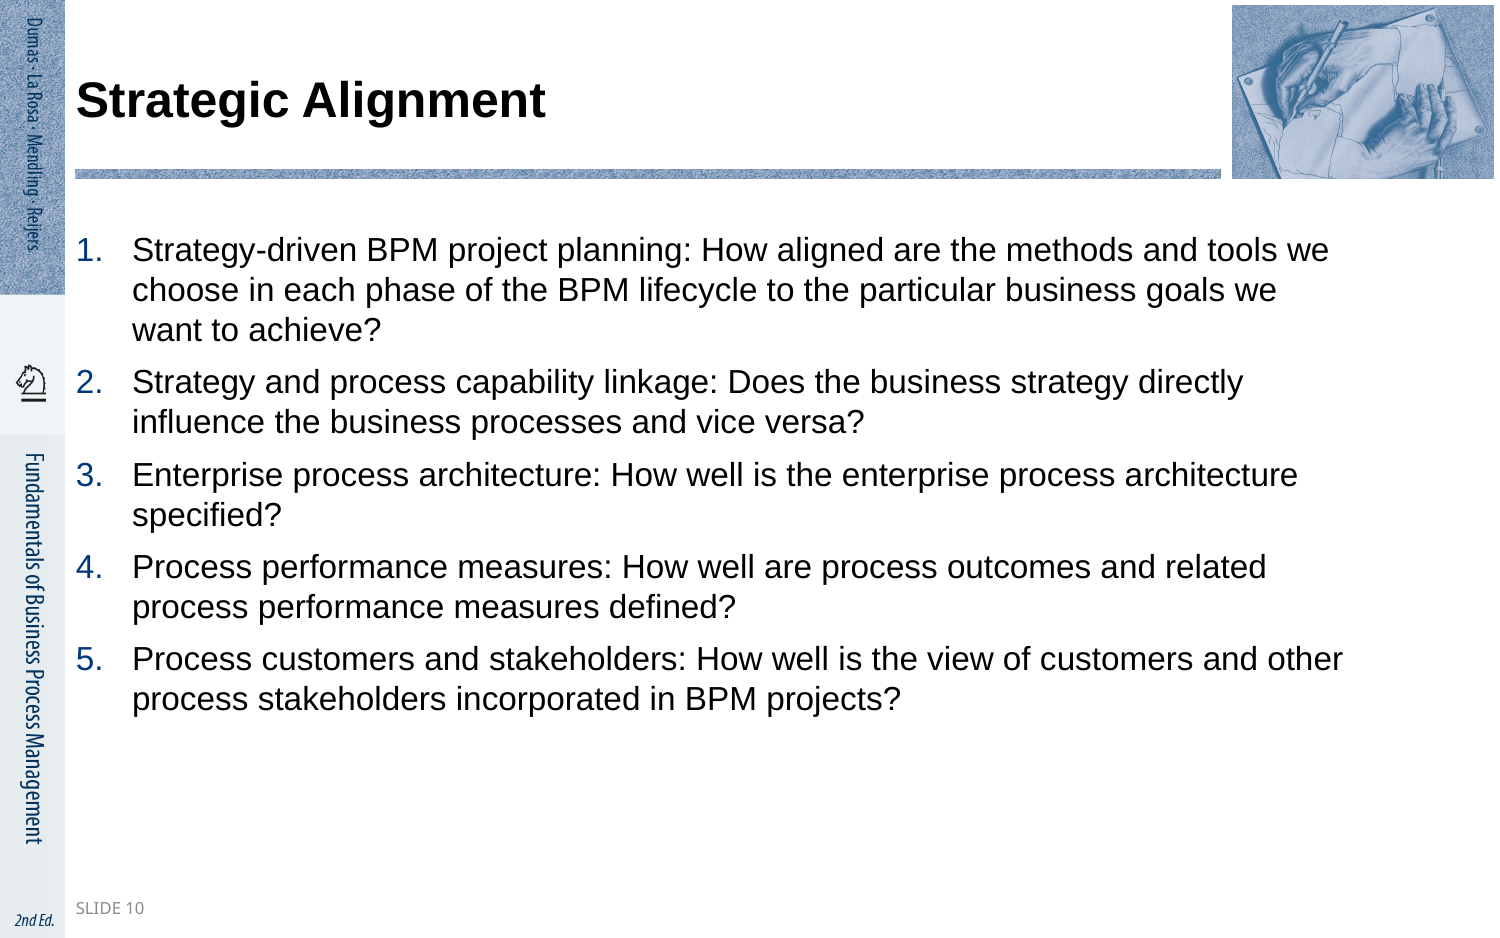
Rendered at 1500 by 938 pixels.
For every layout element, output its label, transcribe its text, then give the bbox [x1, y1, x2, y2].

picture [0, 0, 65, 938]
picture [1232, 5, 1494, 179]
list Strategy-driven BPM project planning: How aligned are the methods and tools we choose in each phase of the BPM lifecycle to the particular business goals we want to achieve? Strategy and process capability linkage: Does the business strategy directly influence the business processes and vice versa? Enterprise process architecture: How well is the enterprise process architecture specified? Process performance measures: How well are process outcomes and related process performance measures defined? Process customers and stakeholders: How well is the view of customers and other process stakeholders incorporated in BPM projects? [75, 220, 1349, 853]
title Strategic Alignment [75, 22, 1198, 172]
slide_number Slide 10 [75, 887, 223, 931]
picture [75, 169, 1221, 179]
